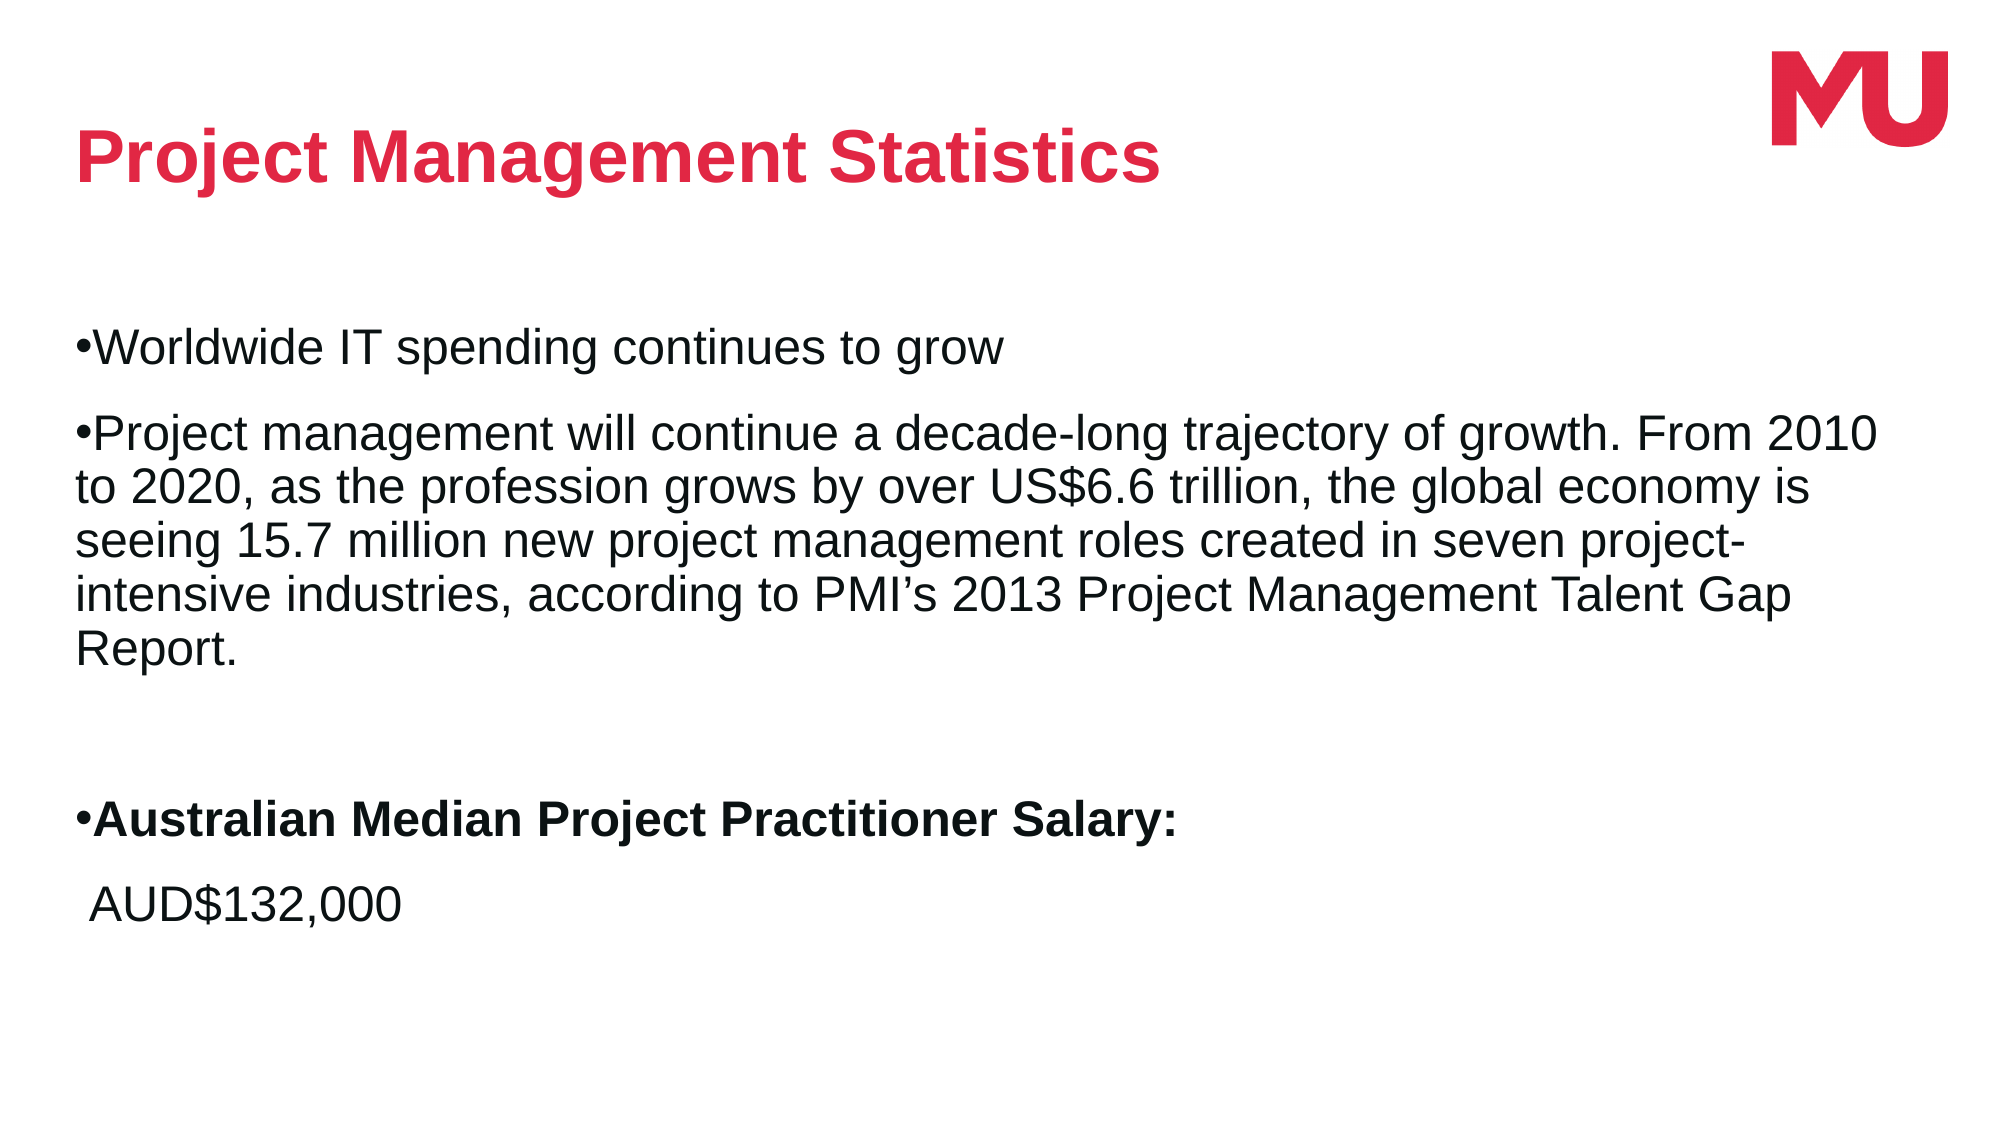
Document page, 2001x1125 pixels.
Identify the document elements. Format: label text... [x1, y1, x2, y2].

text_box Worldwide IT spending continues to grow Project management will continue a decade-long trajectory of growth. From 2010 to 2020, as the profession grows by over US$6.6 trillion, the global economy is seeing 15.7 million new project management roles created in seven project-intensive industries, according to PMI’s 2013 Project Management Talent Gap Report. Australian Median Project Practitioner Salary: AUD$132,000 [50, 296, 1950, 1012]
picture [1770, 49, 1950, 148]
text_box Project Management Statistics [50, 49, 1711, 268]
